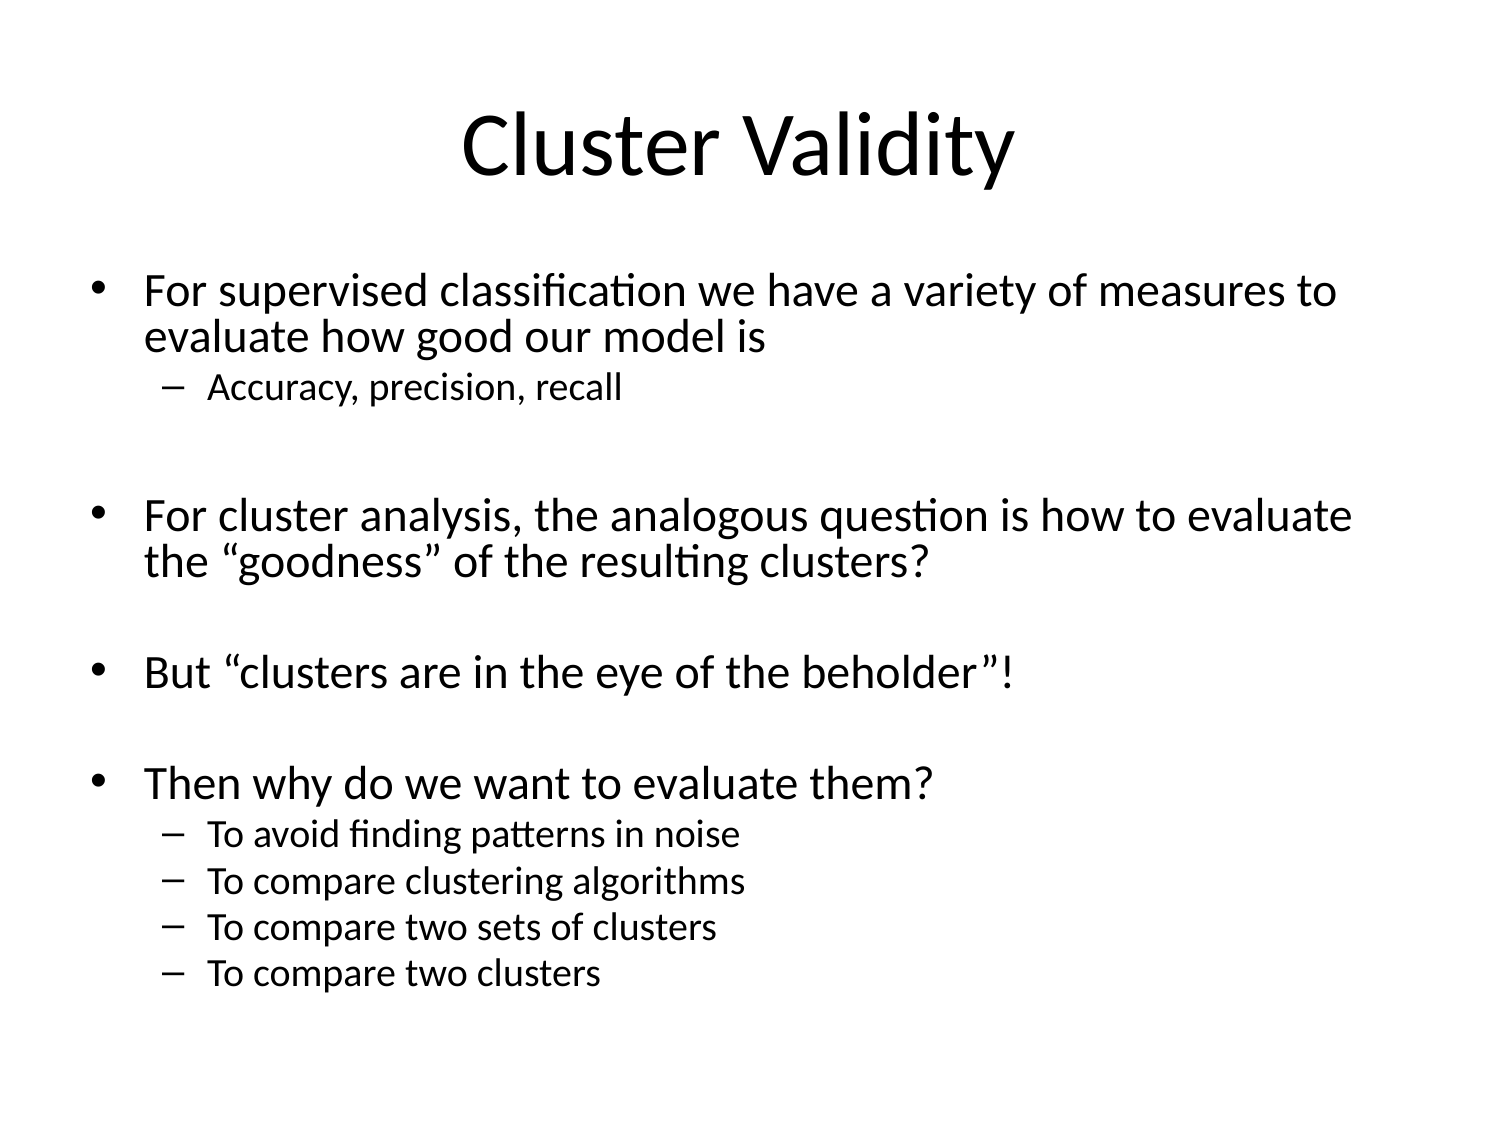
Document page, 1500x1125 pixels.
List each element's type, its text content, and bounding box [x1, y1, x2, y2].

list For supervised classification we have a variety of measures to evaluate how good our model is Accuracy, precision, recall For cluster analysis, the analogous question is how to evaluate the “goodness” of the resulting clusters? But “clusters are in the eye of the beholder”! Then why do we want to evaluate them? To avoid finding patterns in noise To compare clustering algorithms To compare two sets of clusters To compare two clusters [75, 262, 1425, 1005]
title Cluster Validity [75, 45, 1425, 233]
